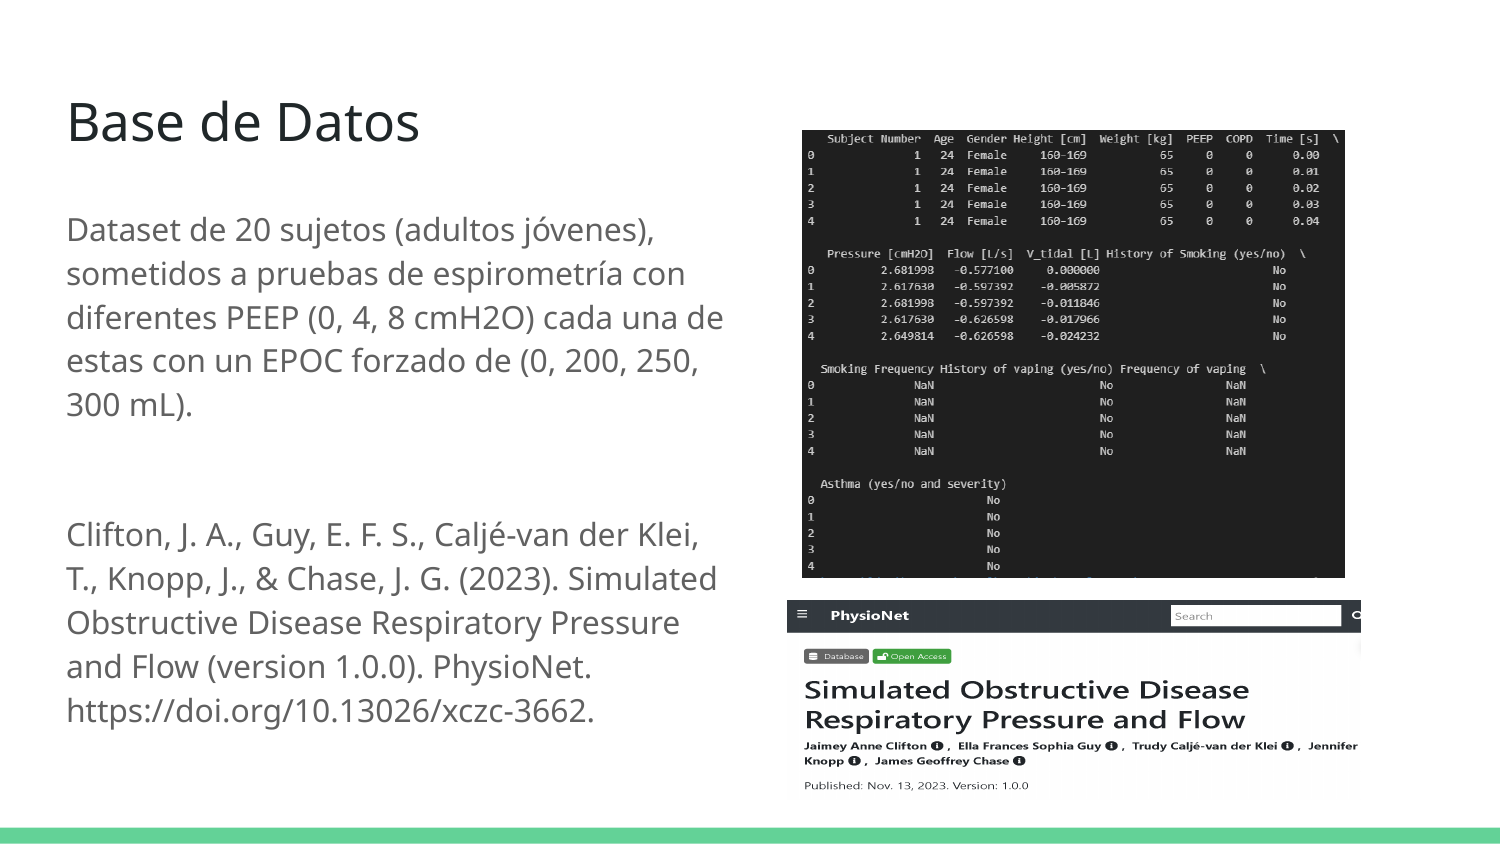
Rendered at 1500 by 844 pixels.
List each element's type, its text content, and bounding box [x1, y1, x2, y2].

picture [786, 600, 1361, 800]
picture [801, 129, 1346, 578]
title Base de Datos [51, 72, 1449, 167]
list Dataset de 20 sujetos (adultos jóvenes), sometidos a pruebas de espirometría con diferentes PEEP (0, 4, 8 cmH2O) cada una de estas con un EPOC forzado de (0, 200, 250, 300 mL). Clifton, J. A., Guy, E. F. S., Caljé-van der Klei, T., Knopp, J., & Chase, J. G. (2023). Simulated Obstructive Disease Respiratory Pressure and Flow (version 1.0.0). PhysioNet. https://doi.org/10.13026/xczc-3662. [51, 189, 750, 750]
